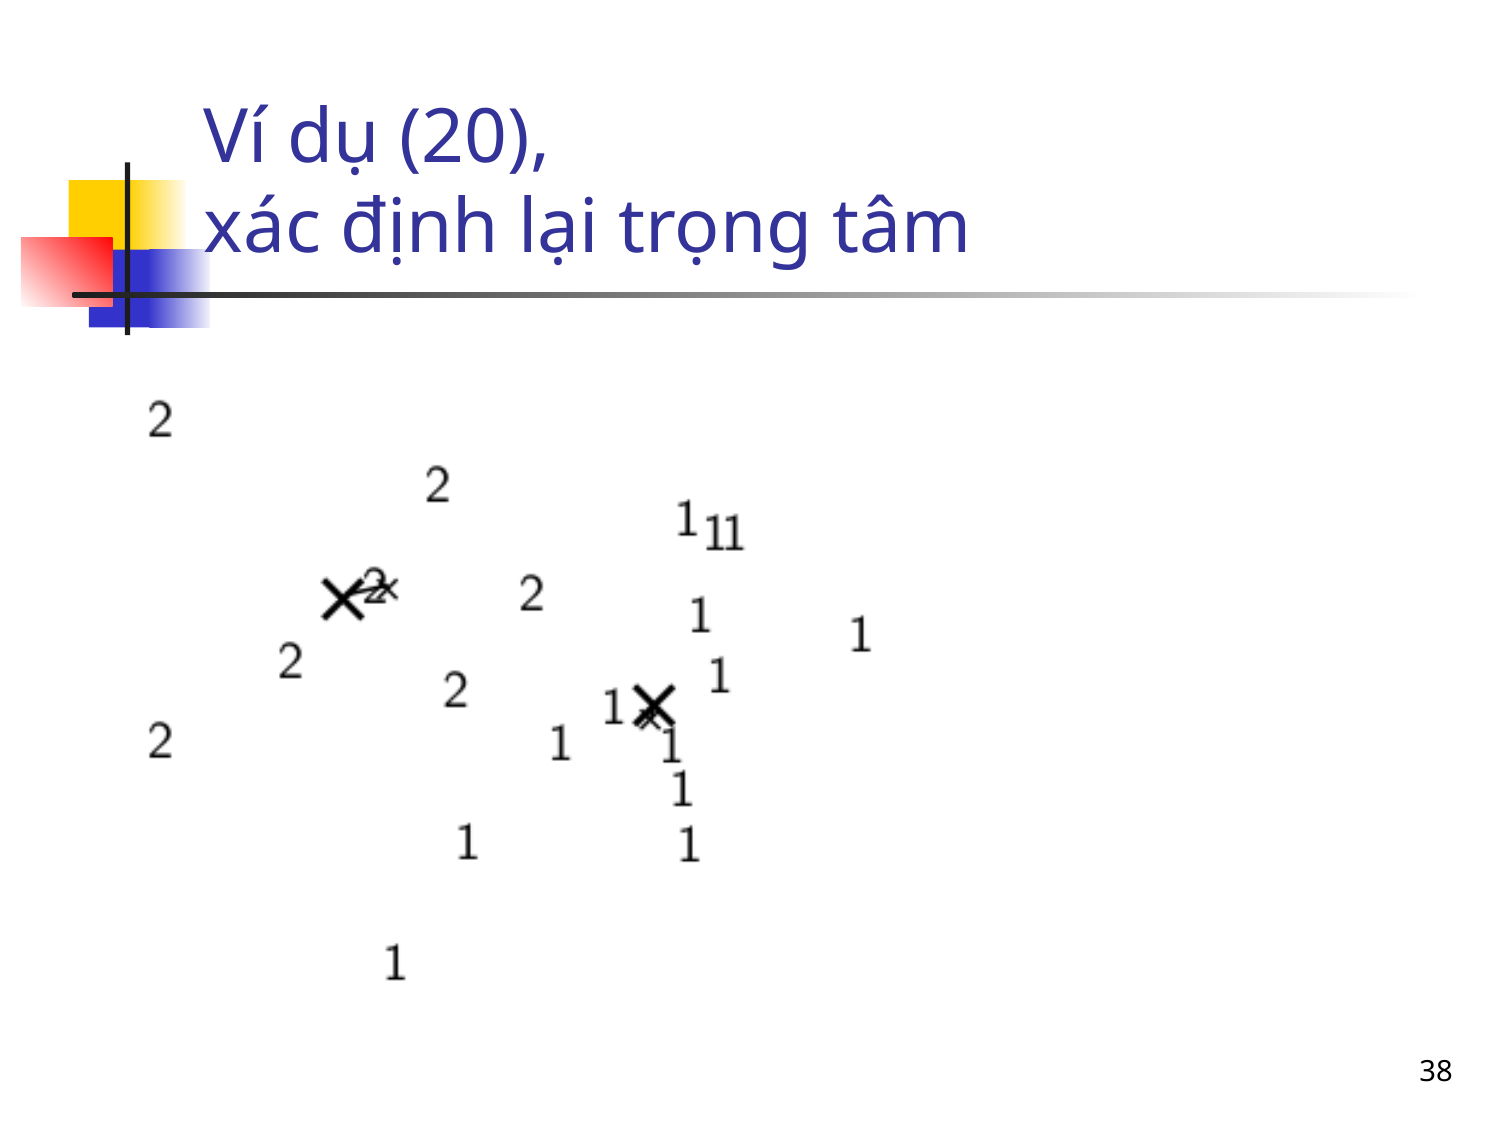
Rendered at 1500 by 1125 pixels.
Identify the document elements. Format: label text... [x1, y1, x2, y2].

picture [89, 389, 881, 995]
title Ví dụ (20), xác định lại trọng tâm [188, 35, 1468, 275]
slide_number 38 [1155, 1024, 1468, 1100]
